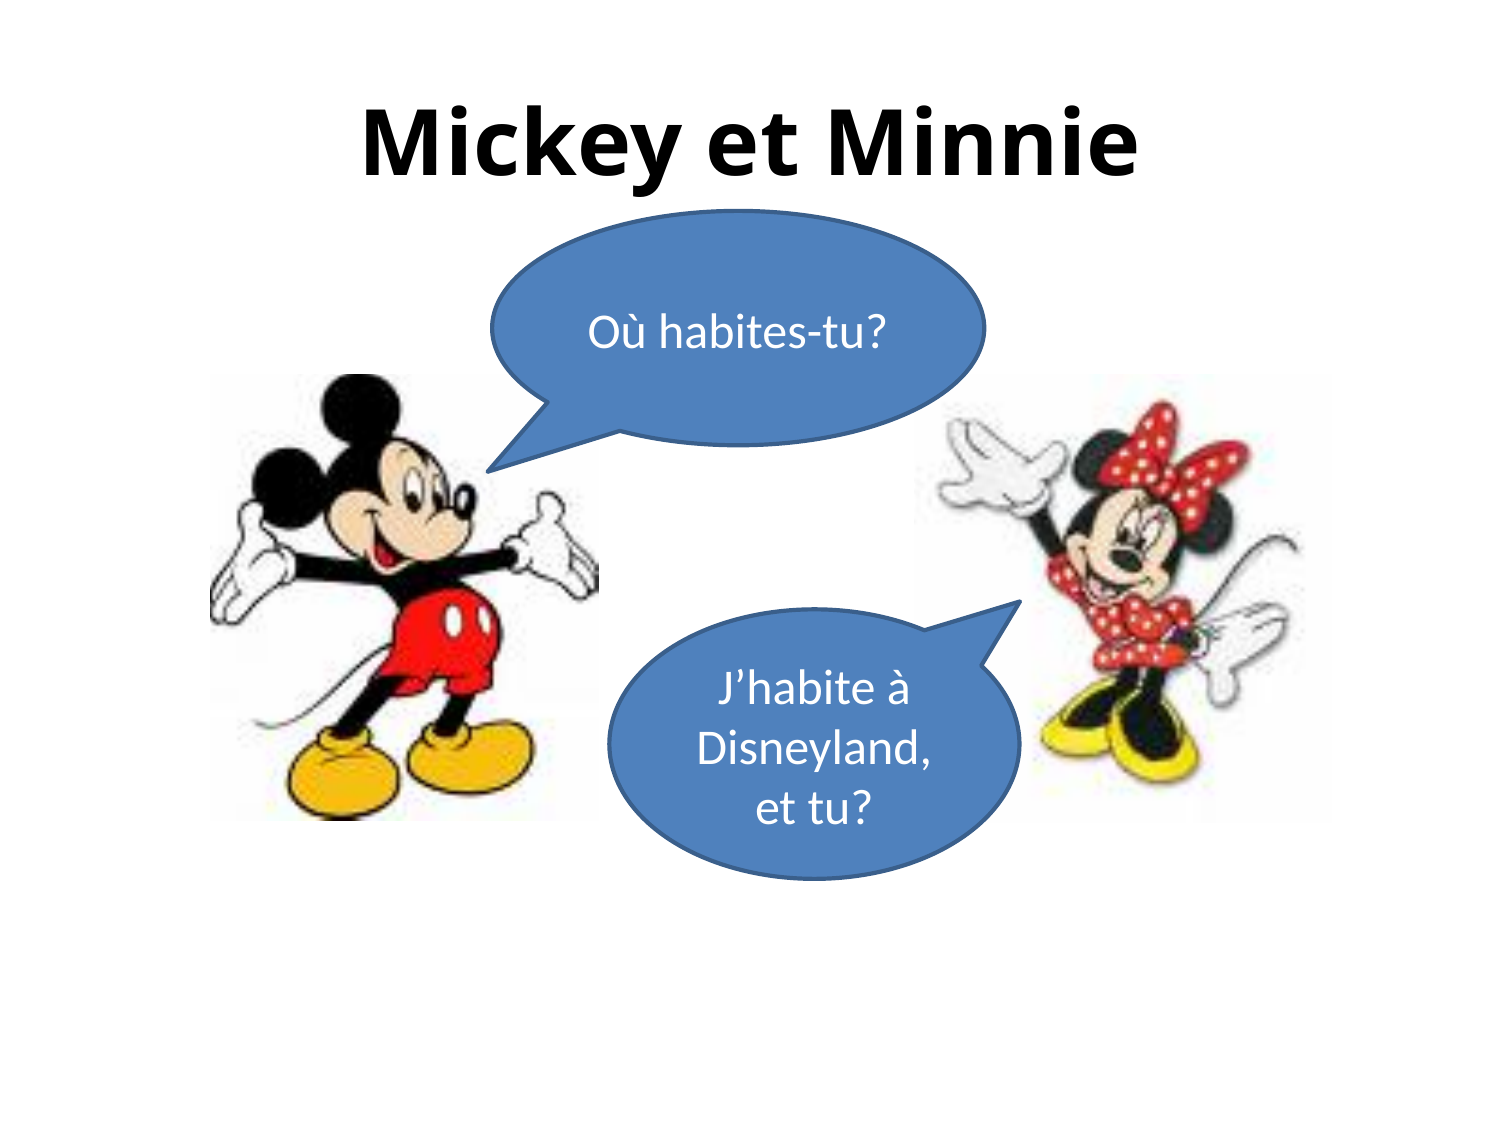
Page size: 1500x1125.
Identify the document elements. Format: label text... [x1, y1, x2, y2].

text_box J’habite à Disneyland, et tu? [607, 607, 975, 881]
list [210, 374, 599, 821]
text_box Où habites-tu? [490, 208, 987, 448]
title Mickey et Minnie [75, 45, 1425, 233]
picture [913, 374, 1332, 824]
